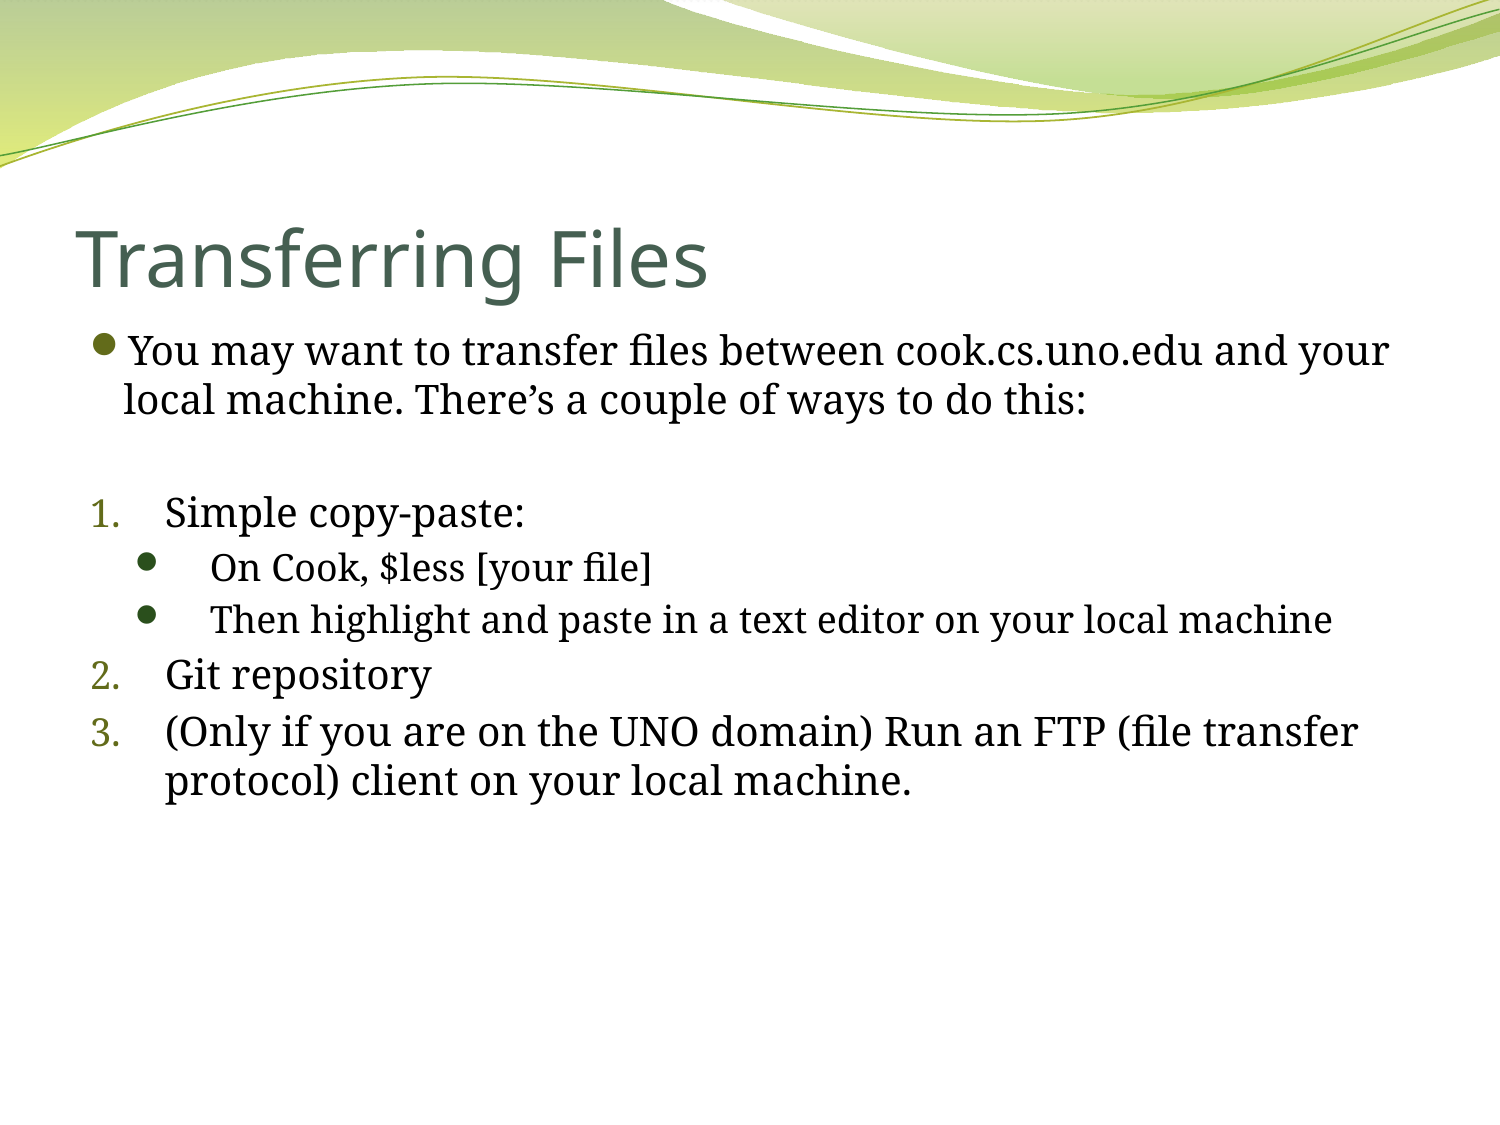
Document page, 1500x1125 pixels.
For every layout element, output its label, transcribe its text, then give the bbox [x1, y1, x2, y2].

list You may want to transfer files between cook.cs.uno.edu and your local machine. There’s a couple of ways to do this: Simple copy-paste: On Cook, $less [your file] Then highlight and paste in a text editor on your local machine Git repository (Only if you are on the UNO domain) Run an FTP (file transfer protocol) client on your local machine. [75, 317, 1425, 1038]
title Transferring Files [75, 115, 1425, 303]
